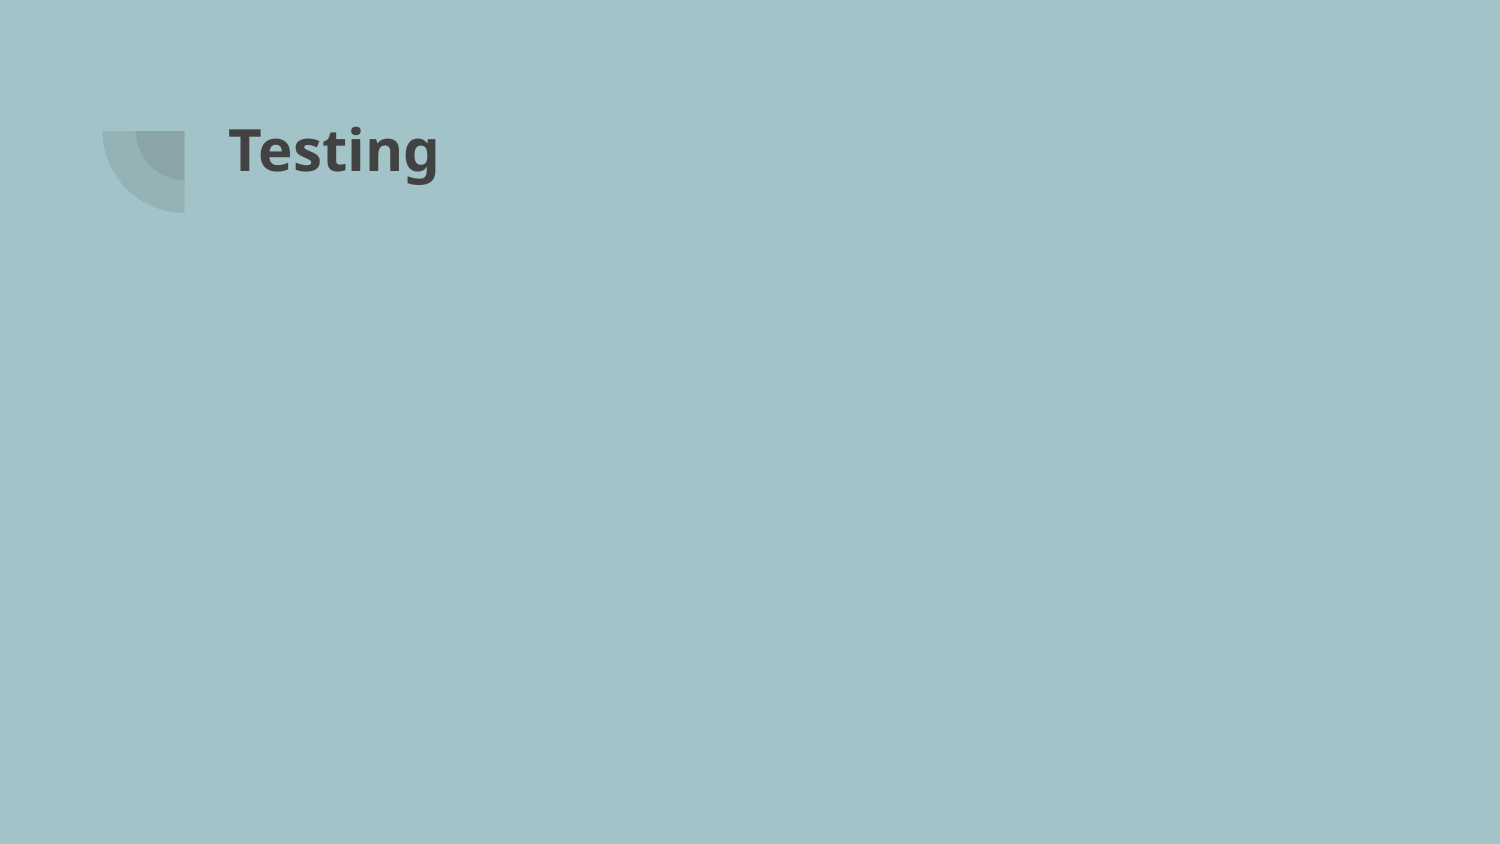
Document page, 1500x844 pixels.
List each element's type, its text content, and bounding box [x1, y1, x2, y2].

title Testing [213, 98, 1368, 263]
